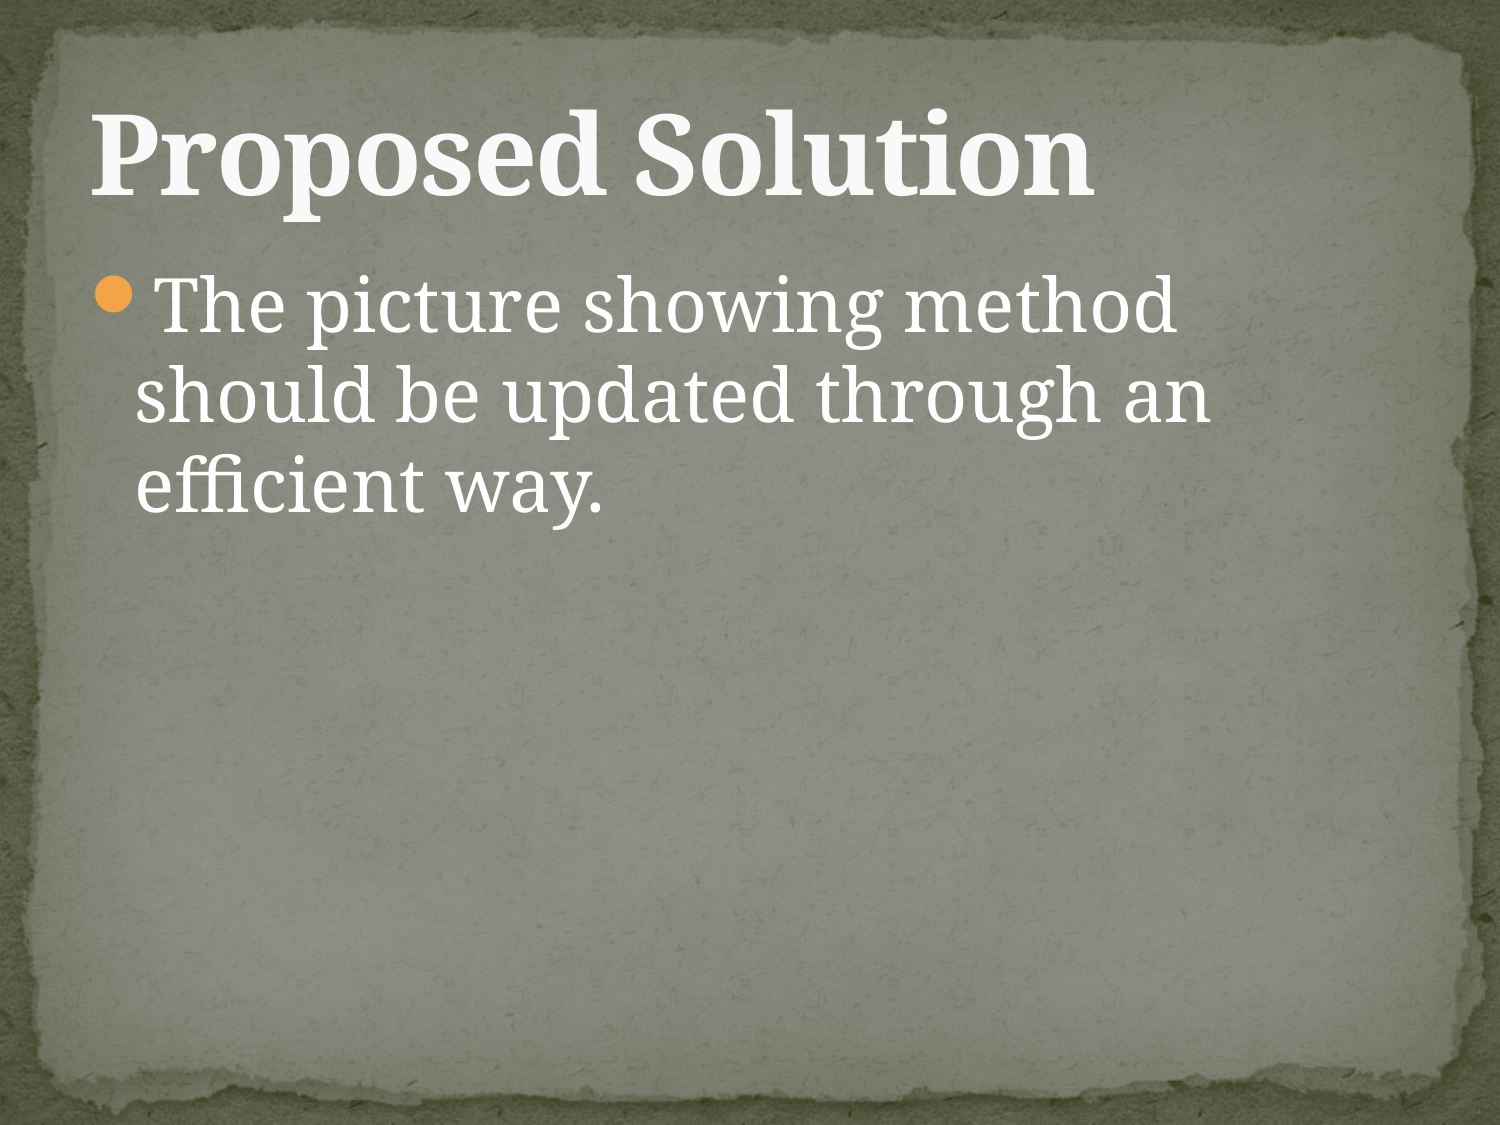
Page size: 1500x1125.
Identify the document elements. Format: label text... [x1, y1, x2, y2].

list The picture showing method should be updated through an efficient way. [75, 249, 1425, 1000]
title Proposed Solution [74, 24, 1425, 225]
